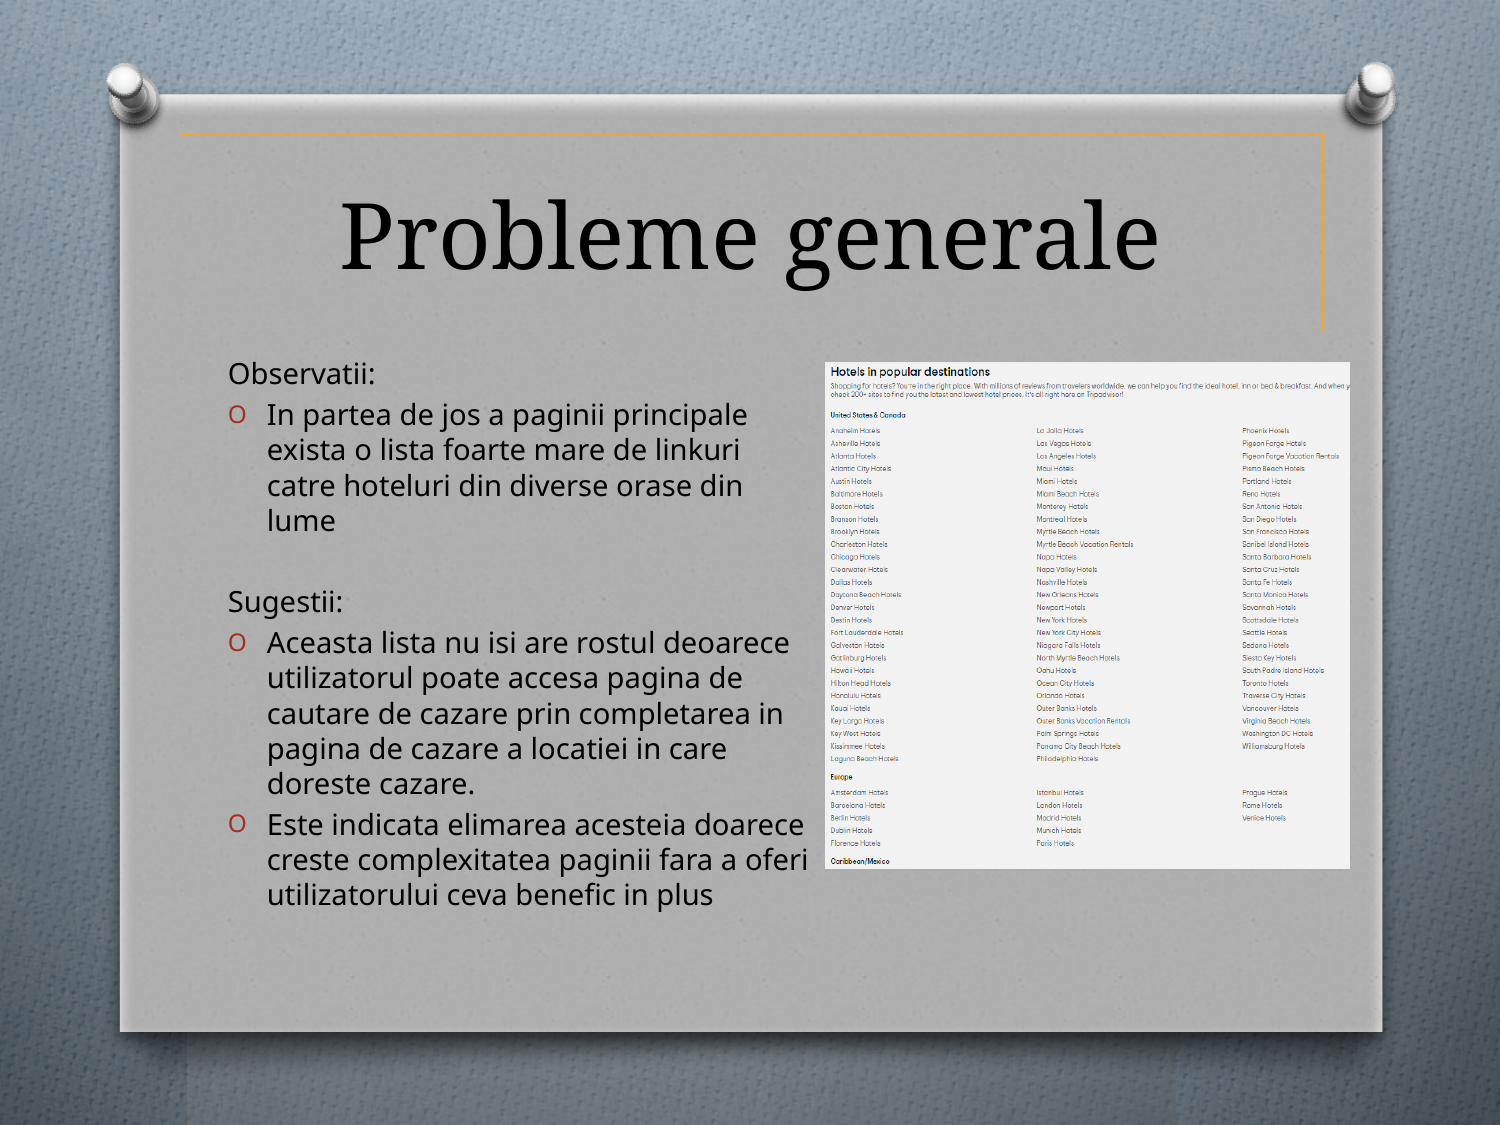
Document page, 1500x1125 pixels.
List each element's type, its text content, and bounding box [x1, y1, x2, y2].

title Probleme generale [179, 134, 1323, 332]
list Observatii: In partea de jos a paginii principale exista o lista foarte mare de linkuri catre hoteluri din diverse orase din lume Sugestii: Aceasta lista nu isi are rostul deoarece utilizatorul poate accesa pagina de cautare de cazare prin completarea in pagina de cazare a locatiei in care doreste cazare. Este indicata elimarea acesteia doarece creste complexitatea paginii fara a oferi utilizatorului ceva benefic in plus [213, 348, 825, 939]
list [824, 362, 1351, 869]
picture [1317, 35, 1439, 156]
picture [75, 29, 198, 153]
